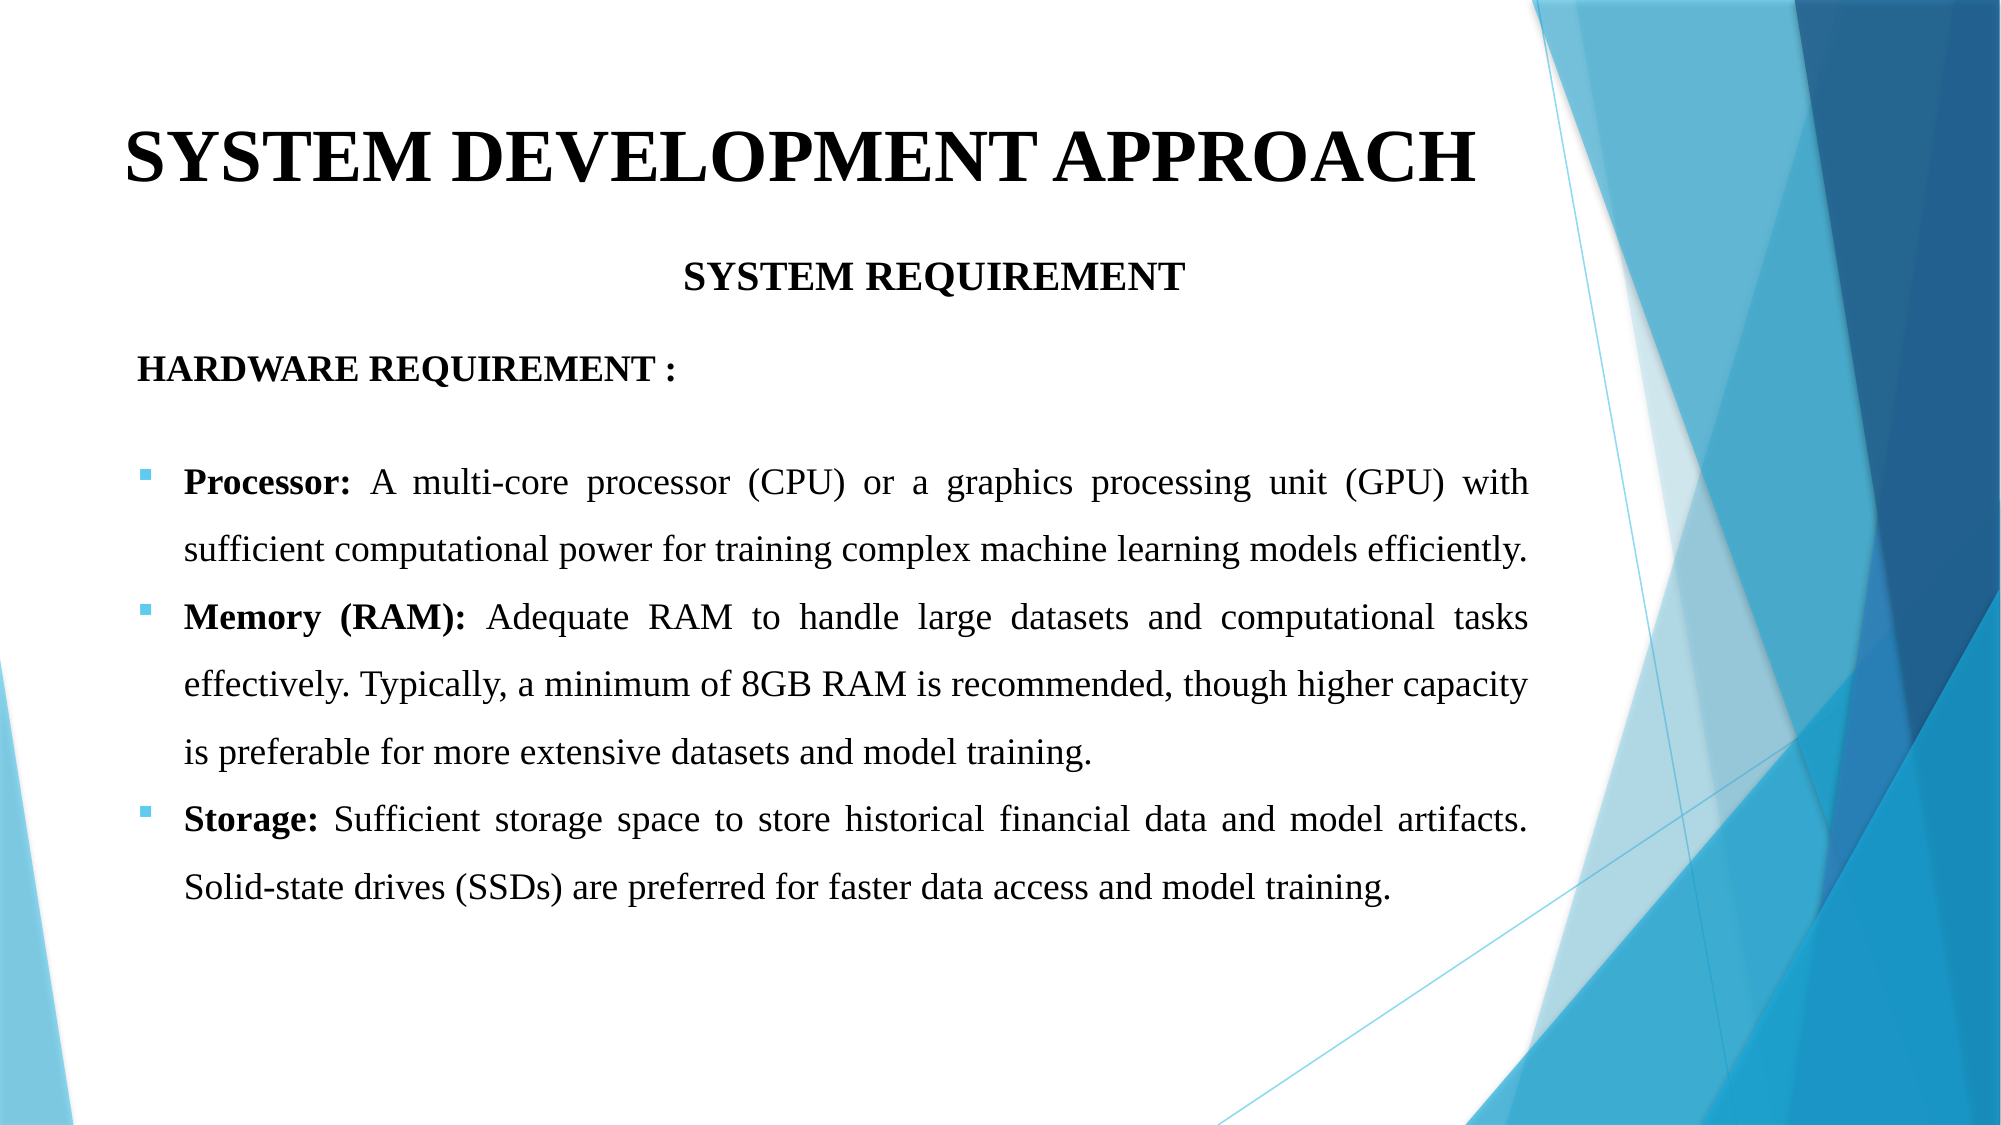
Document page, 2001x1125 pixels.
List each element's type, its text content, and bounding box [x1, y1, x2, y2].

text_box SYSTEM REQUIREMENT HARDWARE REQUIREMENT : Processor: A multi-core processor (CPU) or a graphics processing unit (GPU) with sufficient computational power for training complex machine learning models efficiently. Memory (RAM): Adequate RAM to handle large datasets and computational tasks effectively. Typically, a minimum of 8GB RAM is recommended, though higher capacity is preferable for more extensive datasets and model training. Storage: Sufficient storage space to store historical financial data and model artifacts. Solid-state drives (SSDs) are preferred for faster data access and model training. [122, 242, 1546, 1072]
title SYSTEM DEVELOPMENT APPROACH [109, 98, 1546, 242]
